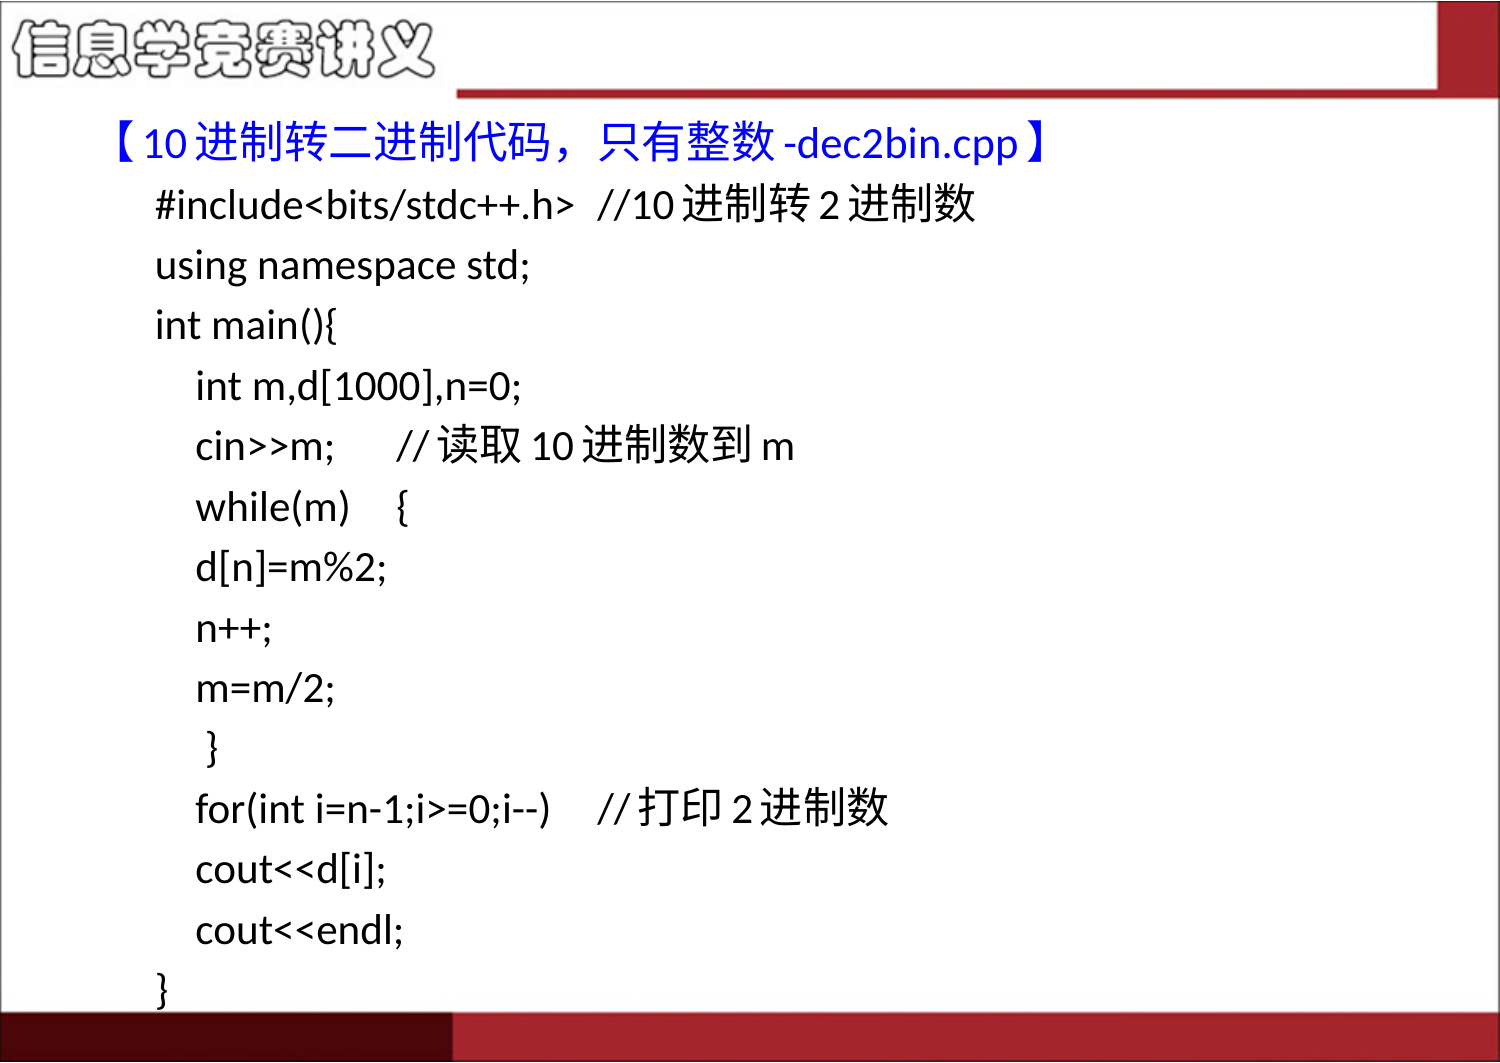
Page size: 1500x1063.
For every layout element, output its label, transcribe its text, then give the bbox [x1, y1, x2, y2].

picture [0, 1, 1500, 1062]
list 【10进制转二进制代码，只有整数-dec2bin.cpp】 #include<bits/stdc++.h> //10进制转2进制数 using namespace std; int main(){ int m,d[1000],n=0; cin>>m; //读取10进制数到m while(m) { d[n]=m%2; n++; m=m/2; } for(int i=n-1;i>=0;i--) //打印2进制数 cout<<d[i]; cout<<endl; } [75, 106, 1425, 1028]
